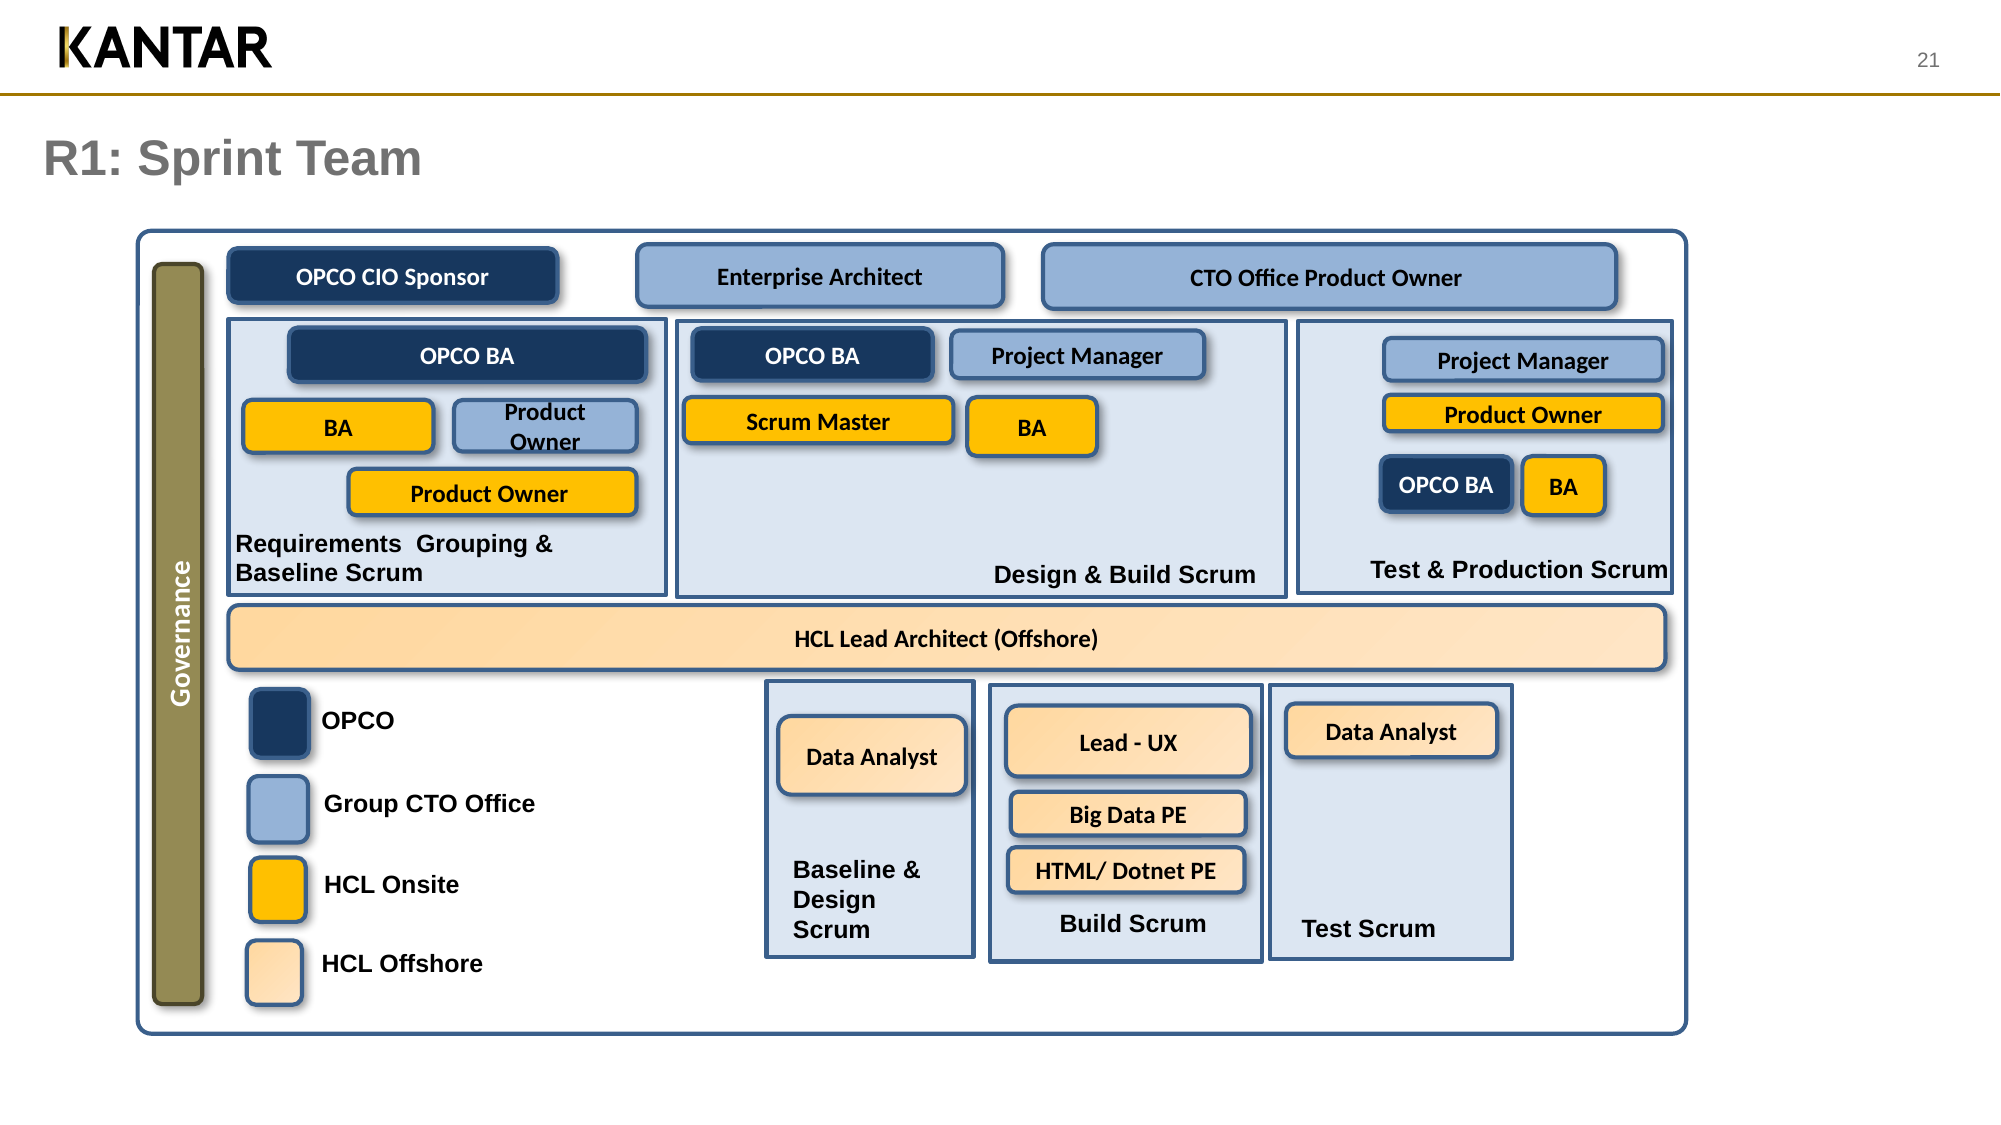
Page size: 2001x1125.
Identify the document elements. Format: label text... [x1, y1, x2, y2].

picture [56, 24, 276, 70]
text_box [137, 208, 1693, 1034]
title R1: Sprint Team [43, 125, 894, 209]
slide_number 21 [1780, 43, 1941, 76]
